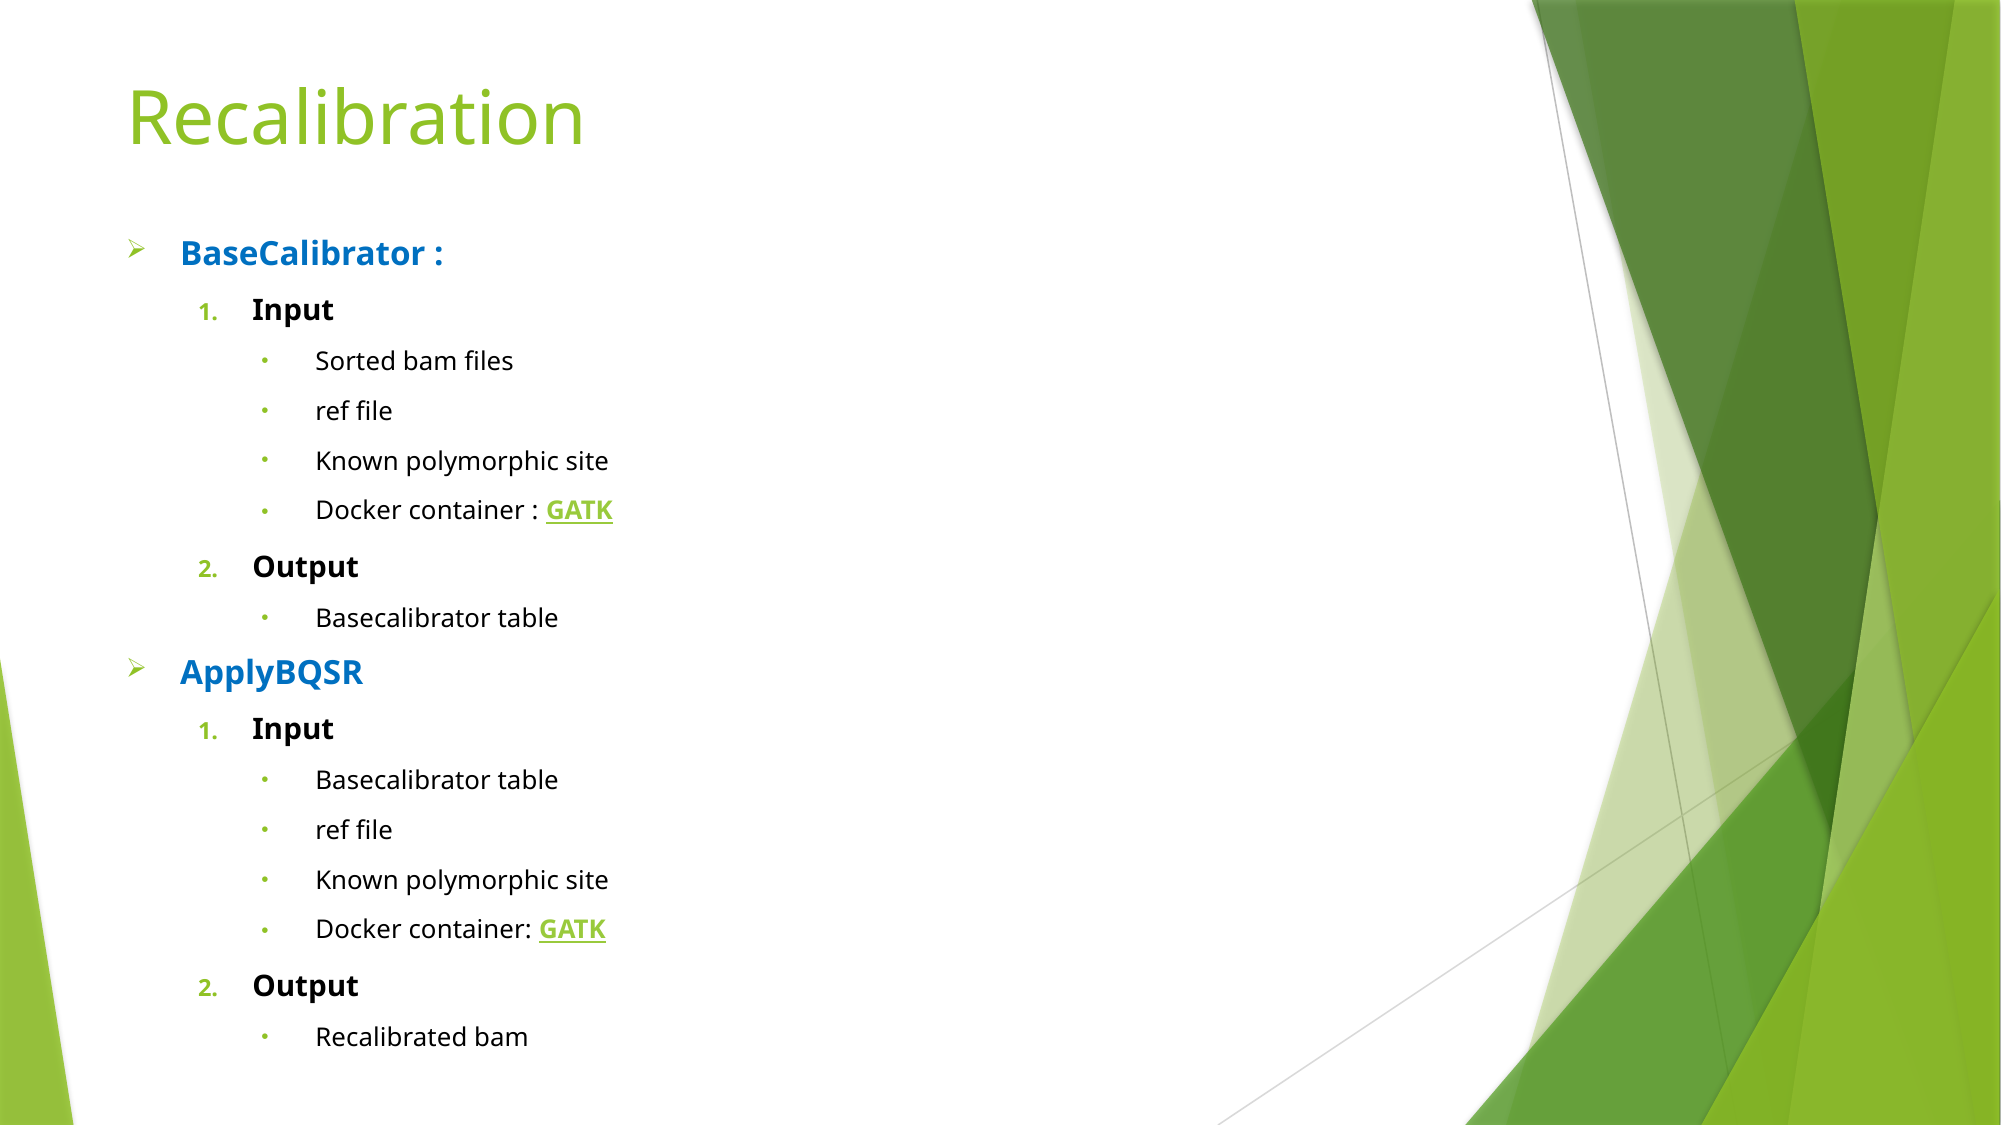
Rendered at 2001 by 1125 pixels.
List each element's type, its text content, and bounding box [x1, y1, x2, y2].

list BaseCalibrator : Input Sorted bam files ref file Known polymorphic site Docker container : GATK Output Basecalibrator table ApplyBQSR Input Basecalibrator table ref file Known polymorphic site Docker container: GATK Output Recalibrated bam [111, 224, 1522, 1063]
title Recalibration [111, 61, 1522, 187]
